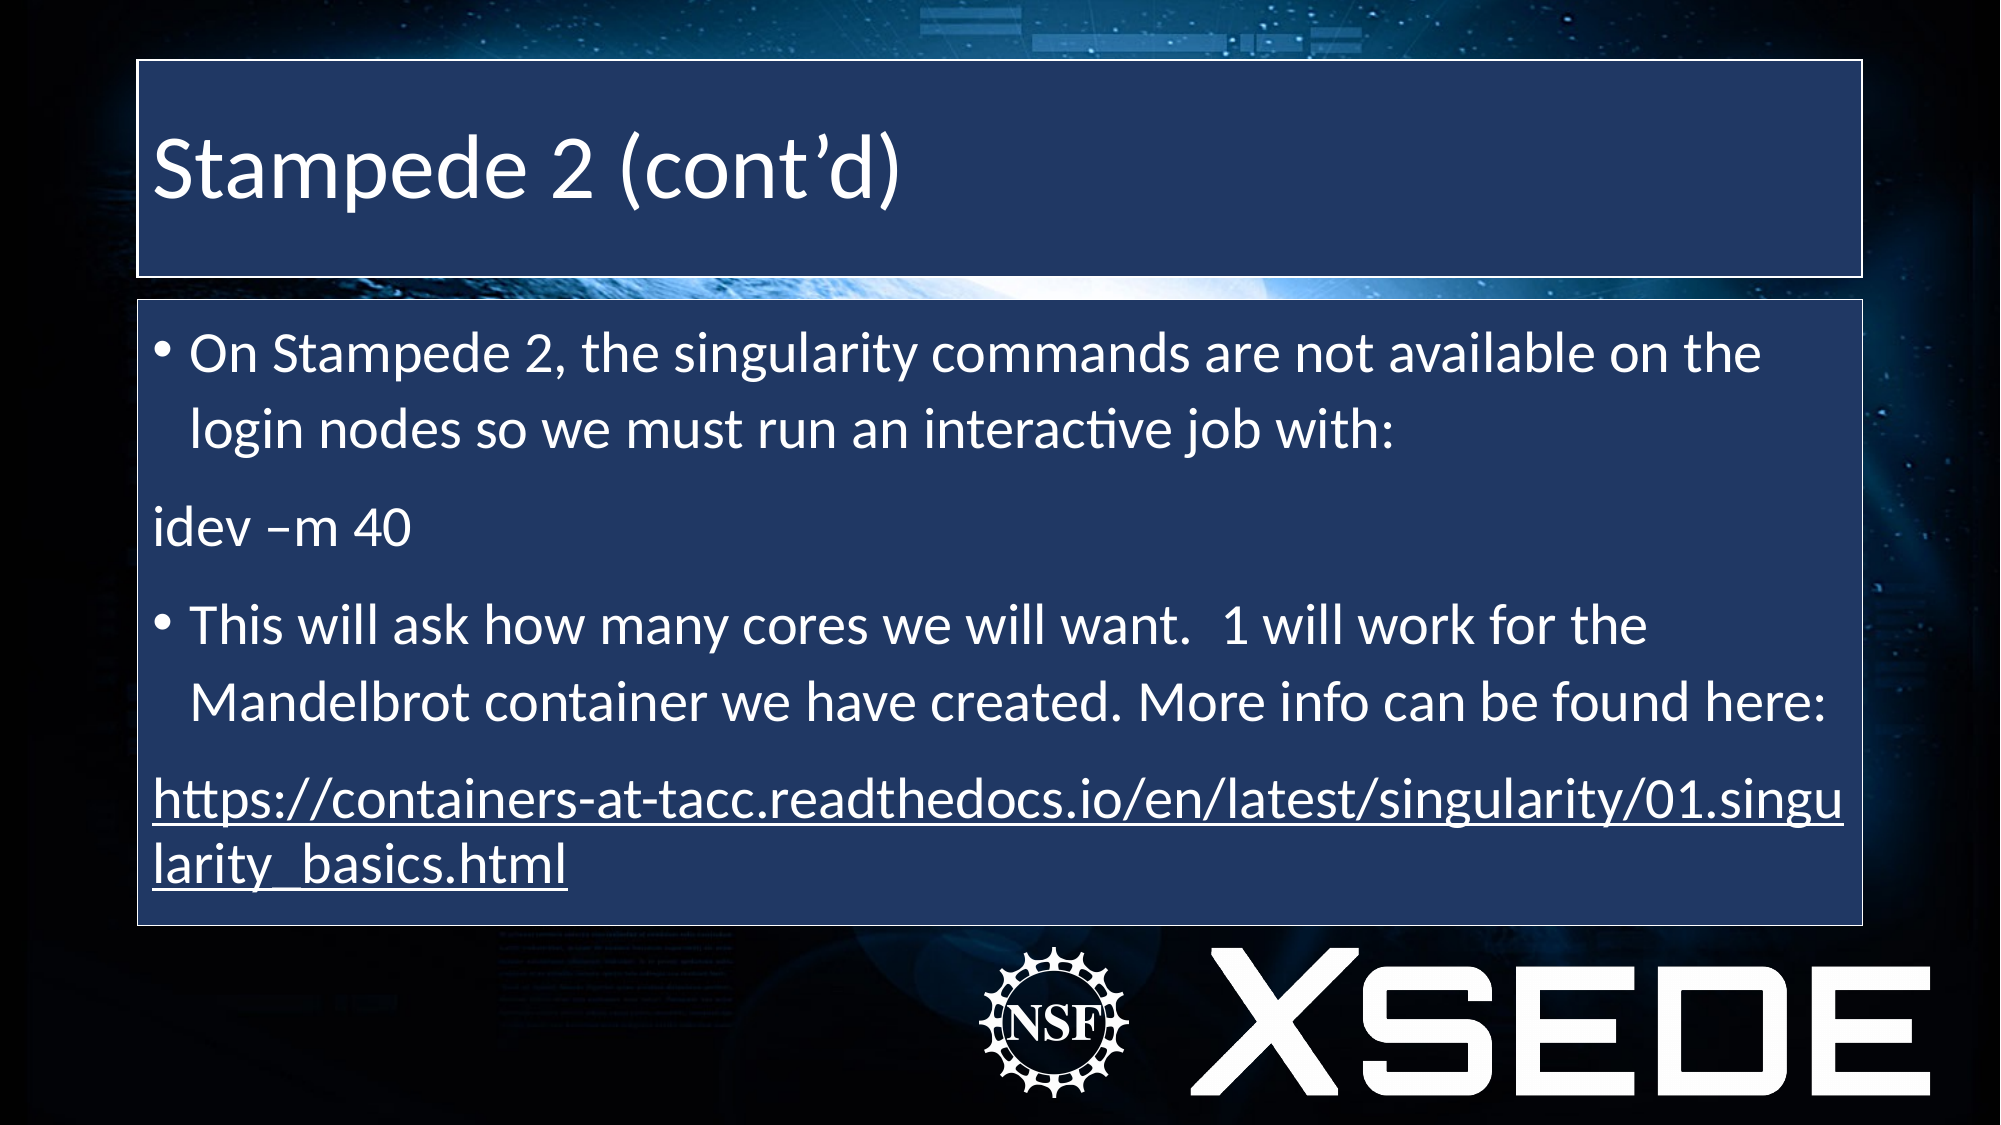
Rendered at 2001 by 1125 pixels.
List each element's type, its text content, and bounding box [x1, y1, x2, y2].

title Stampede 2 (cont’d) [136, 59, 1863, 278]
list On Stampede 2, the singularity commands are not available on the login nodes so we must run an interactive job with: idev –m 40 This will ask how many cores we will want. 1 will work for the Mandelbrot container we have created. More info can be found here: https://containers-at-tacc.readthedocs.io/en/latest/singularity/01.singularity_basics.html [137, 299, 1863, 926]
picture [0, 0, 2000, 1125]
